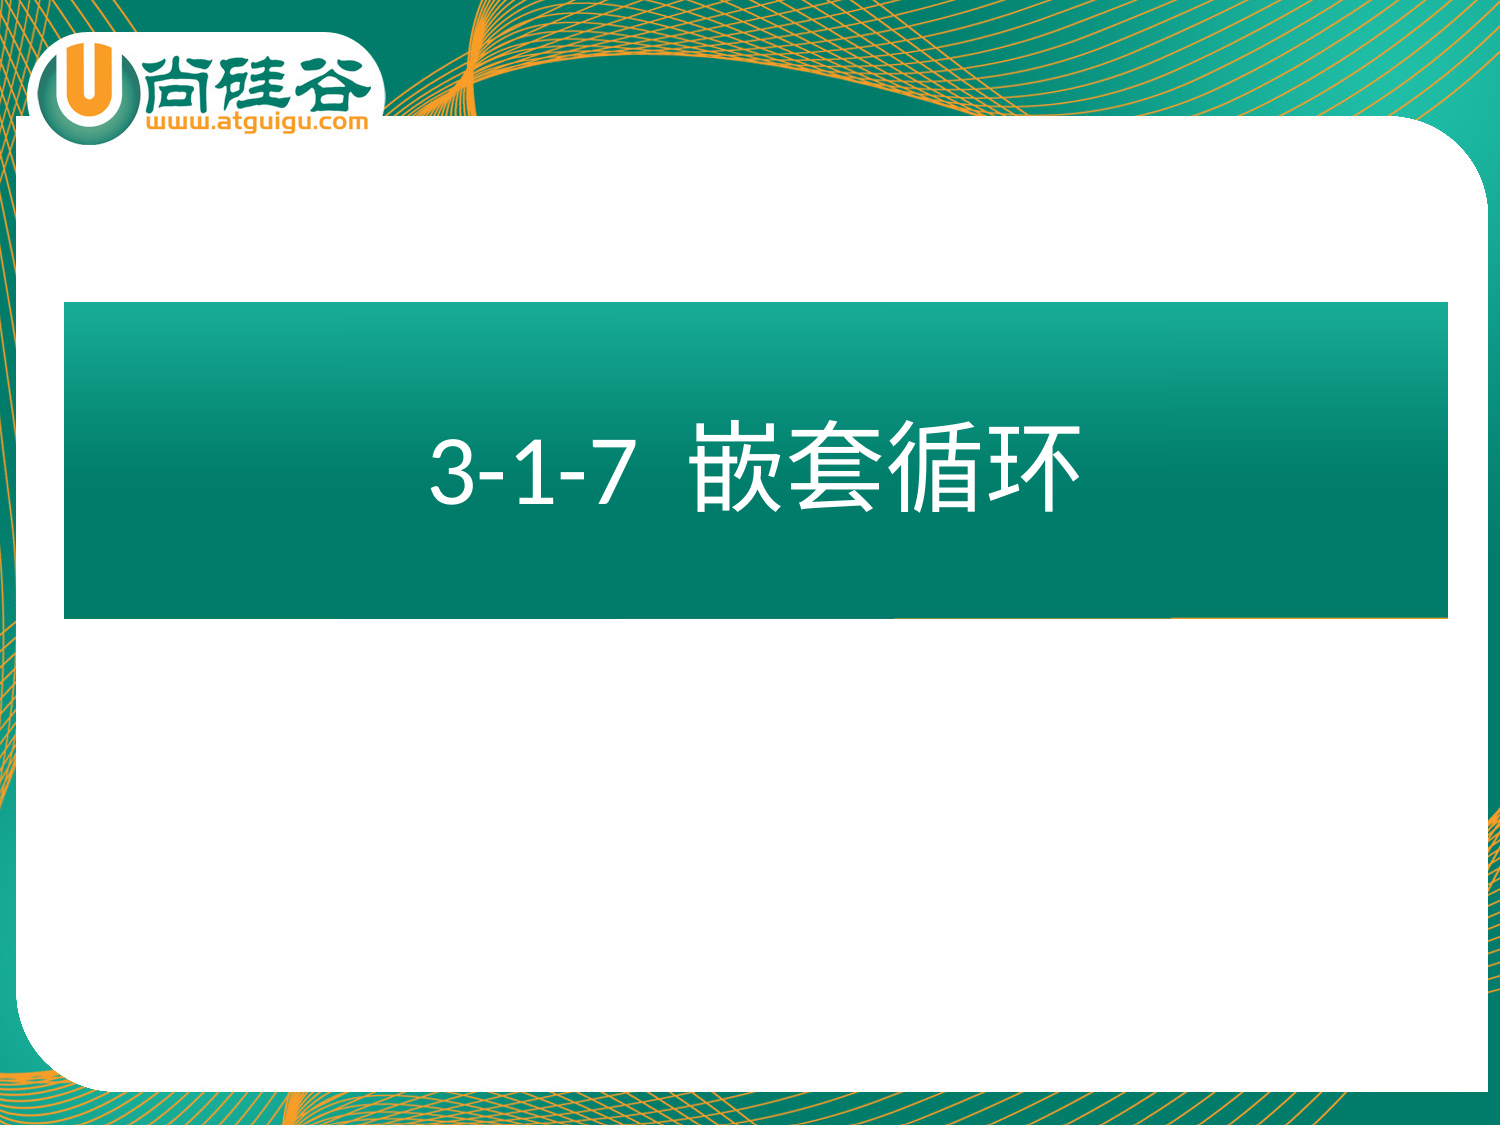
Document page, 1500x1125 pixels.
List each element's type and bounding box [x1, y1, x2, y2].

list [64, 302, 1448, 620]
picture [0, 0, 1500, 1125]
